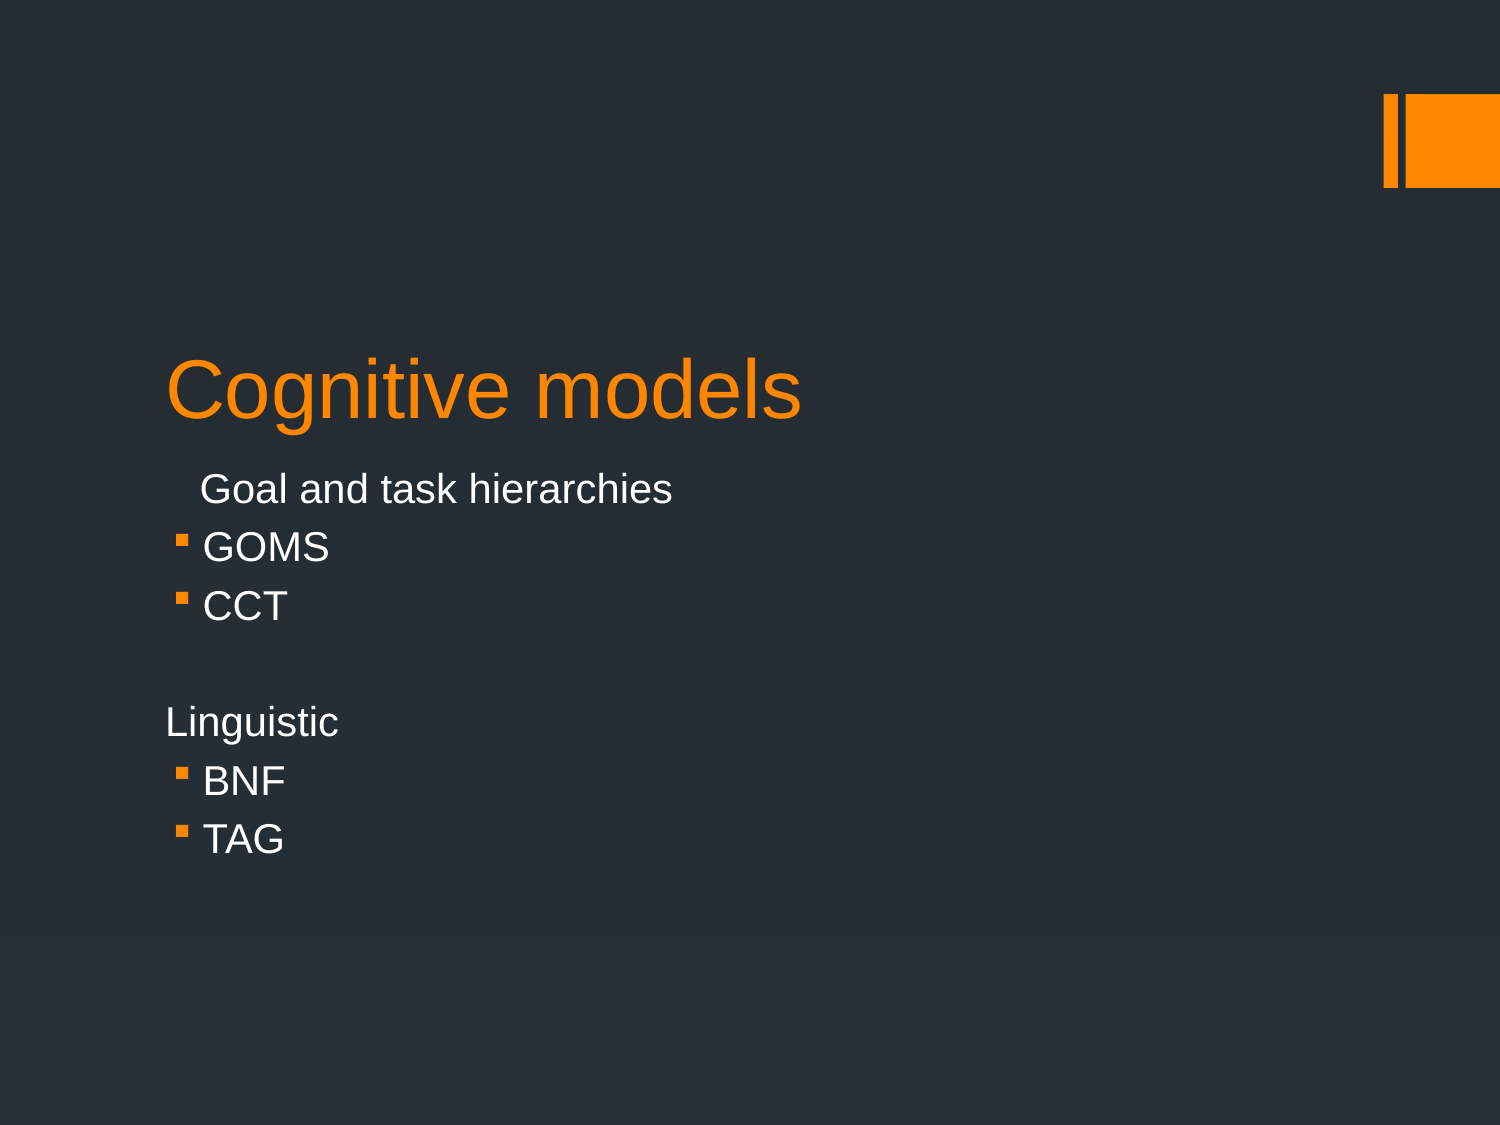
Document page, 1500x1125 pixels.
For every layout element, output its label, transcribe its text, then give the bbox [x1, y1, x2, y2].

title Cognitive models [150, 253, 1350, 443]
list Goal and task hierarchies GOMS CCT Linguistic BNF TAG [150, 454, 1350, 1035]
